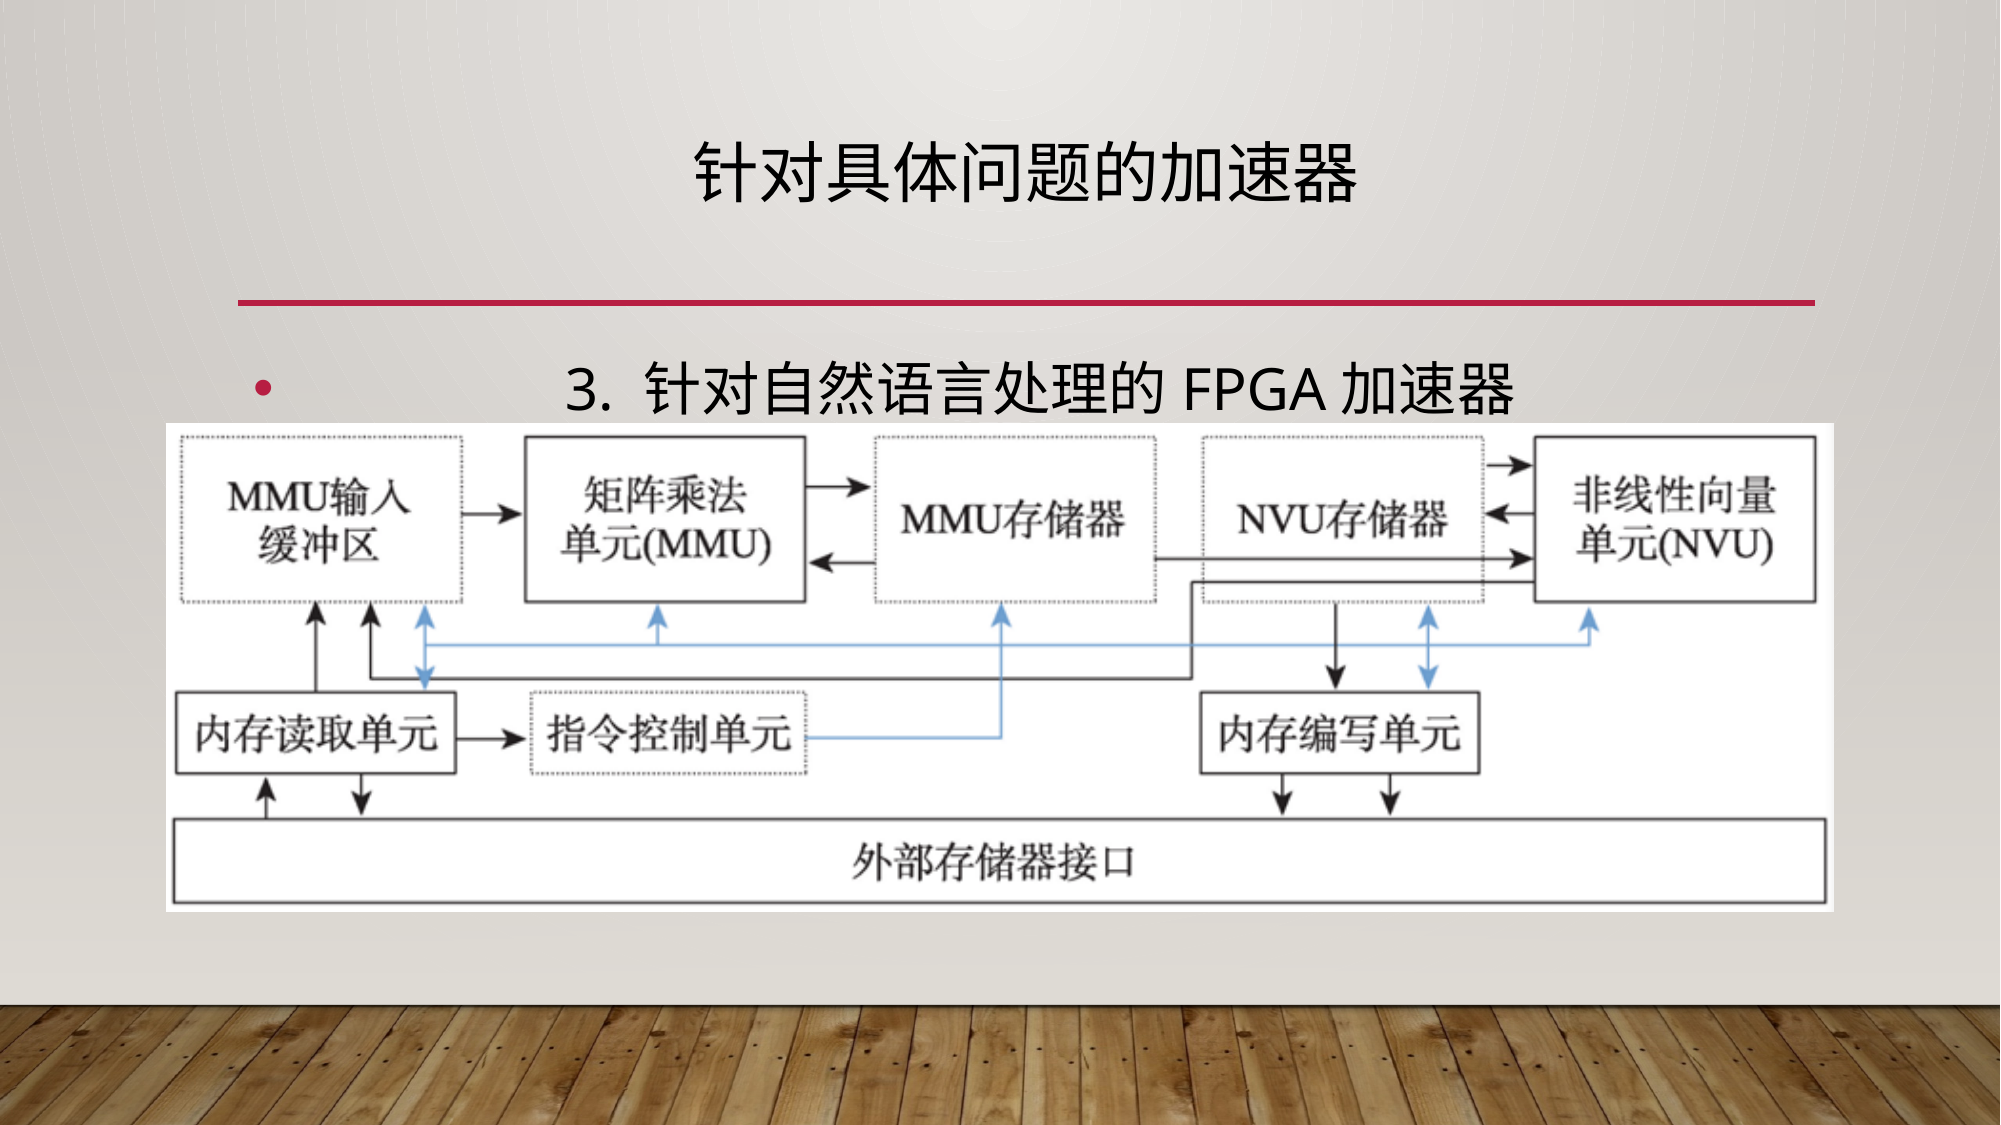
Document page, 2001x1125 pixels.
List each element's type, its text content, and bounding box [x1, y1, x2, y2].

picture [166, 423, 1834, 912]
picture [0, 1005, 2000, 1125]
list 3. 针对自然语言处理的FPGA加速器 [238, 330, 1814, 423]
title 针对具体问题的加速器 [238, 131, 1814, 305]
